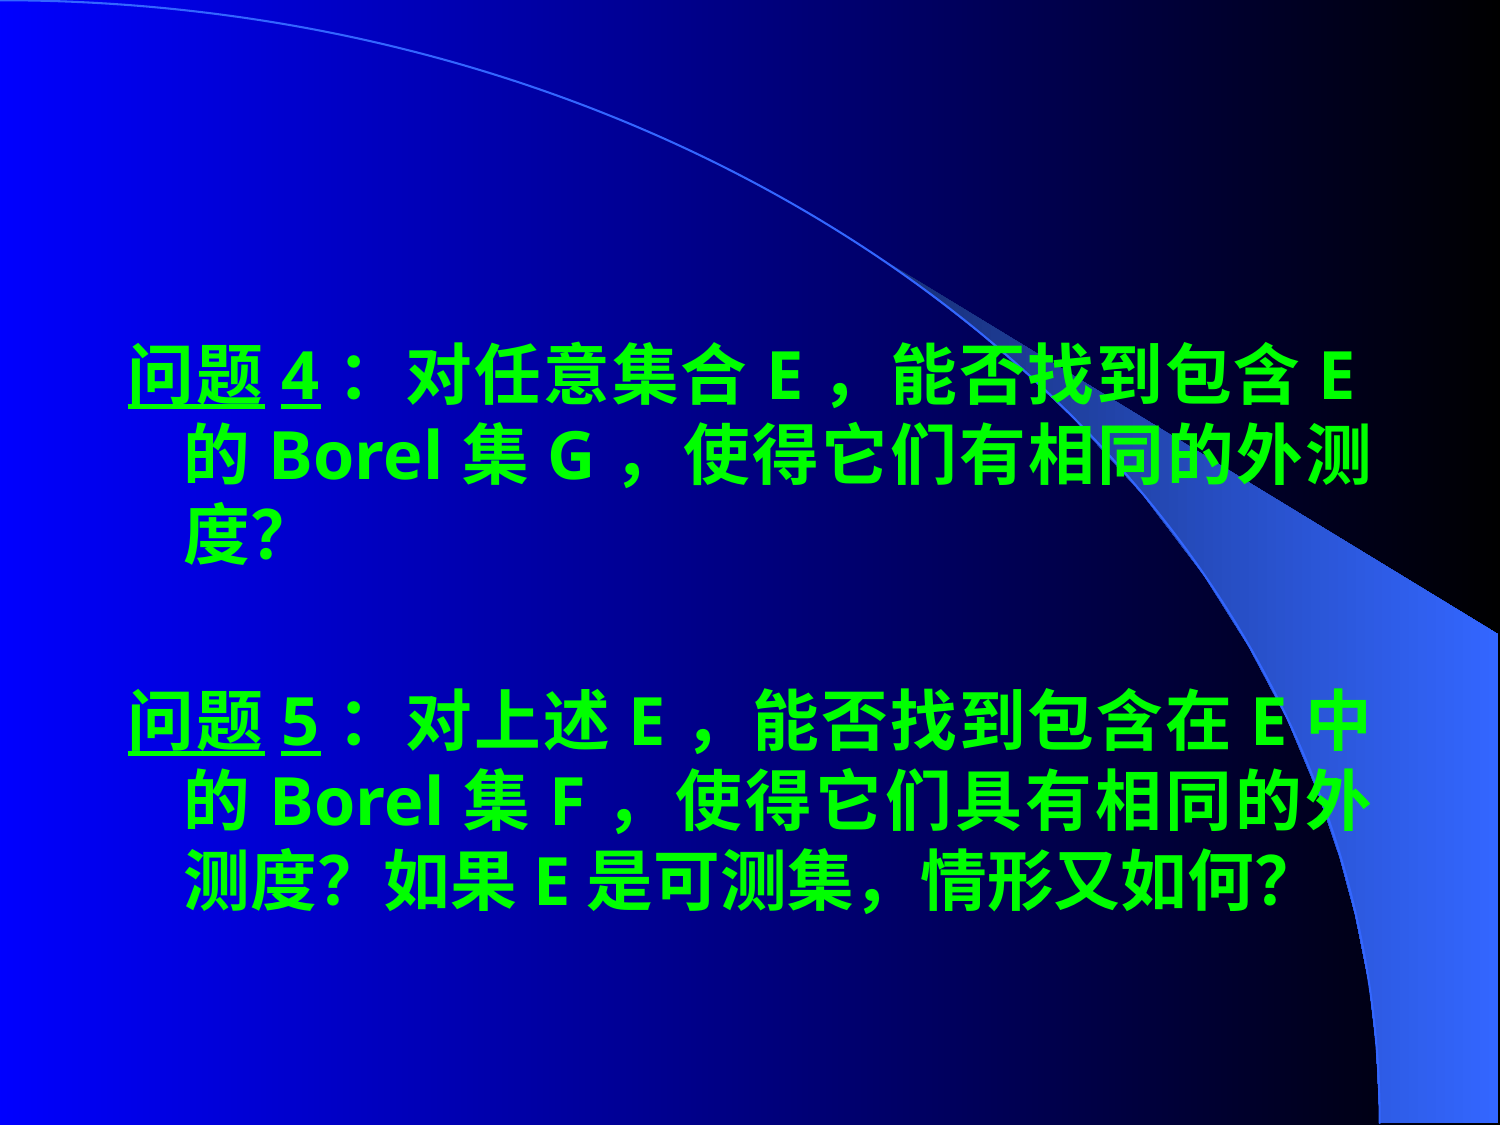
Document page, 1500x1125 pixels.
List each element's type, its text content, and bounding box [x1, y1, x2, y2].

list 问题4：对任意集合E，能否找到包含E的Borel集G，使得它们有相同的外测度？ 问题5：对上述E，能否找到包含在E中的Borel集F，使得它们具有相同的外测度？如果E是可测集，情形又如何？ [112, 324, 1388, 1000]
